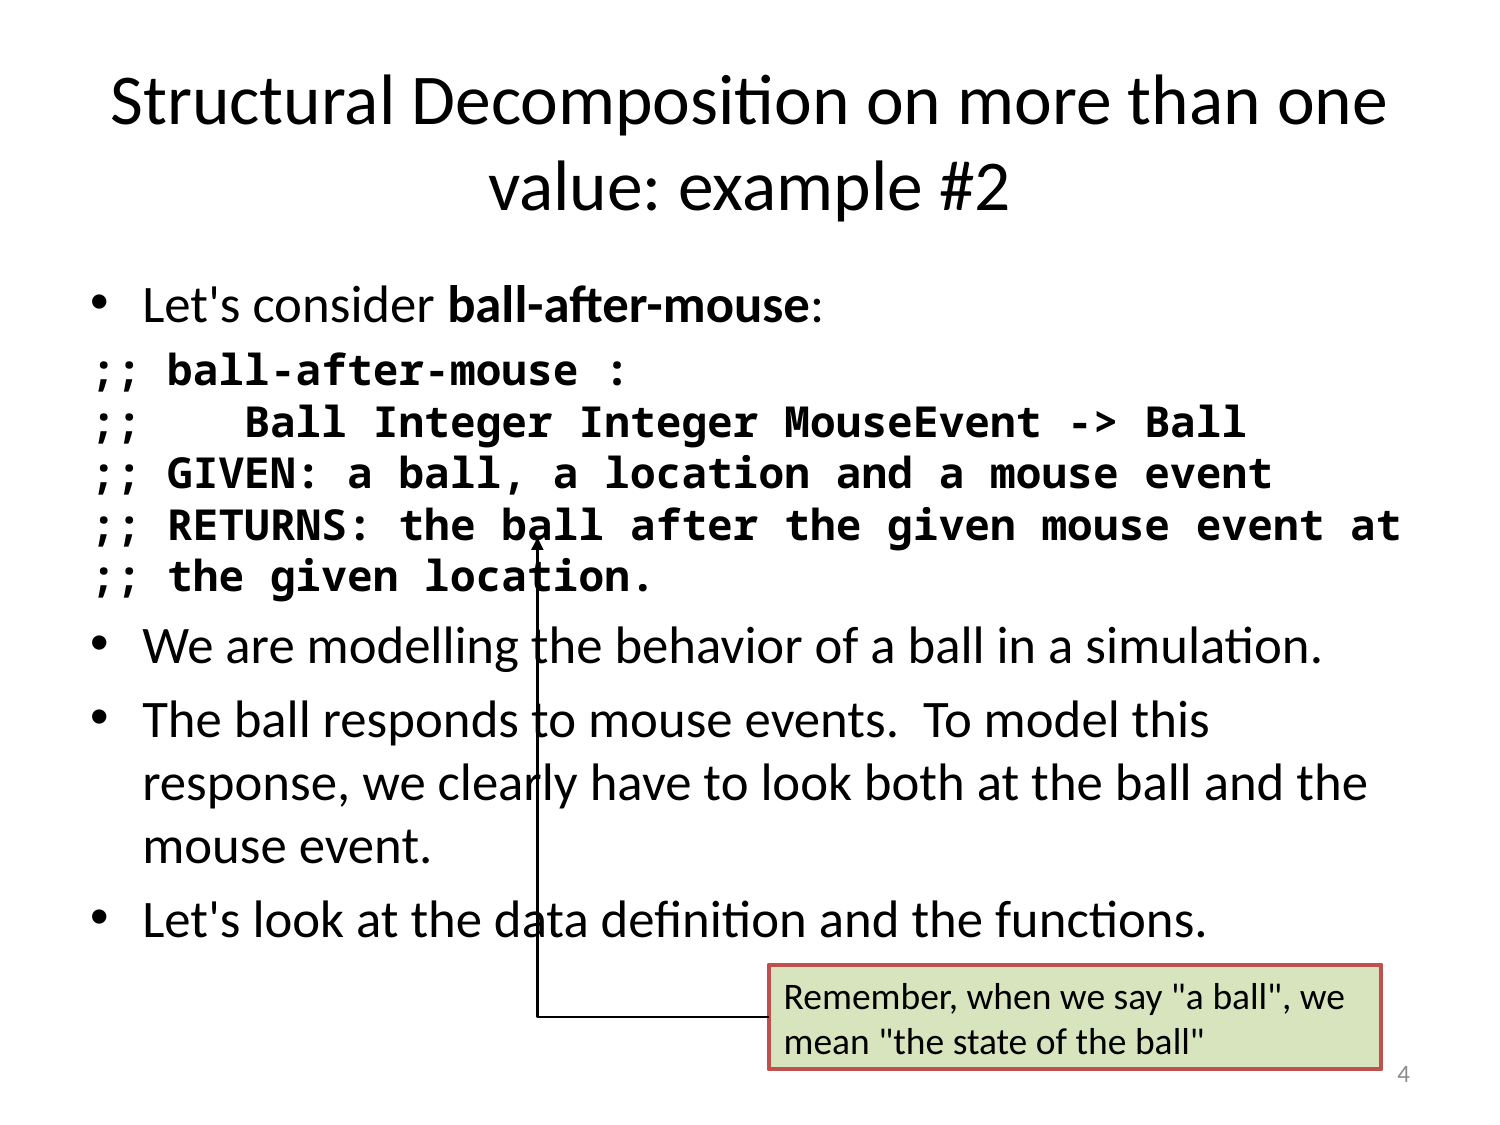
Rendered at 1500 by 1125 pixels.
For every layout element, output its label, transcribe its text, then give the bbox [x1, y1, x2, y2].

slide_number 4 [1074, 1042, 1425, 1103]
title Structural Decomposition on more than one value: example #2 [75, 45, 1425, 233]
list Let's consider ball-after-mouse: ;; ball-after-mouse : ;; Ball Integer Integer MouseEvent -> Ball ;; GIVEN: a ball, a location and a mouse event ;; RETURNS: the ball after the given mouse event at ;; the given location. We are modelling the behavior of a ball in a simulation. The ball responds to mouse events. To model this response, we clearly have to look both at the ball and the mouse event. Let's look at the data definition and the functions. [75, 262, 1425, 1005]
text_box Remember, when we say "a ball", we mean "the state of the ball" [767, 963, 1383, 1071]
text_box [537, 537, 769, 1018]
